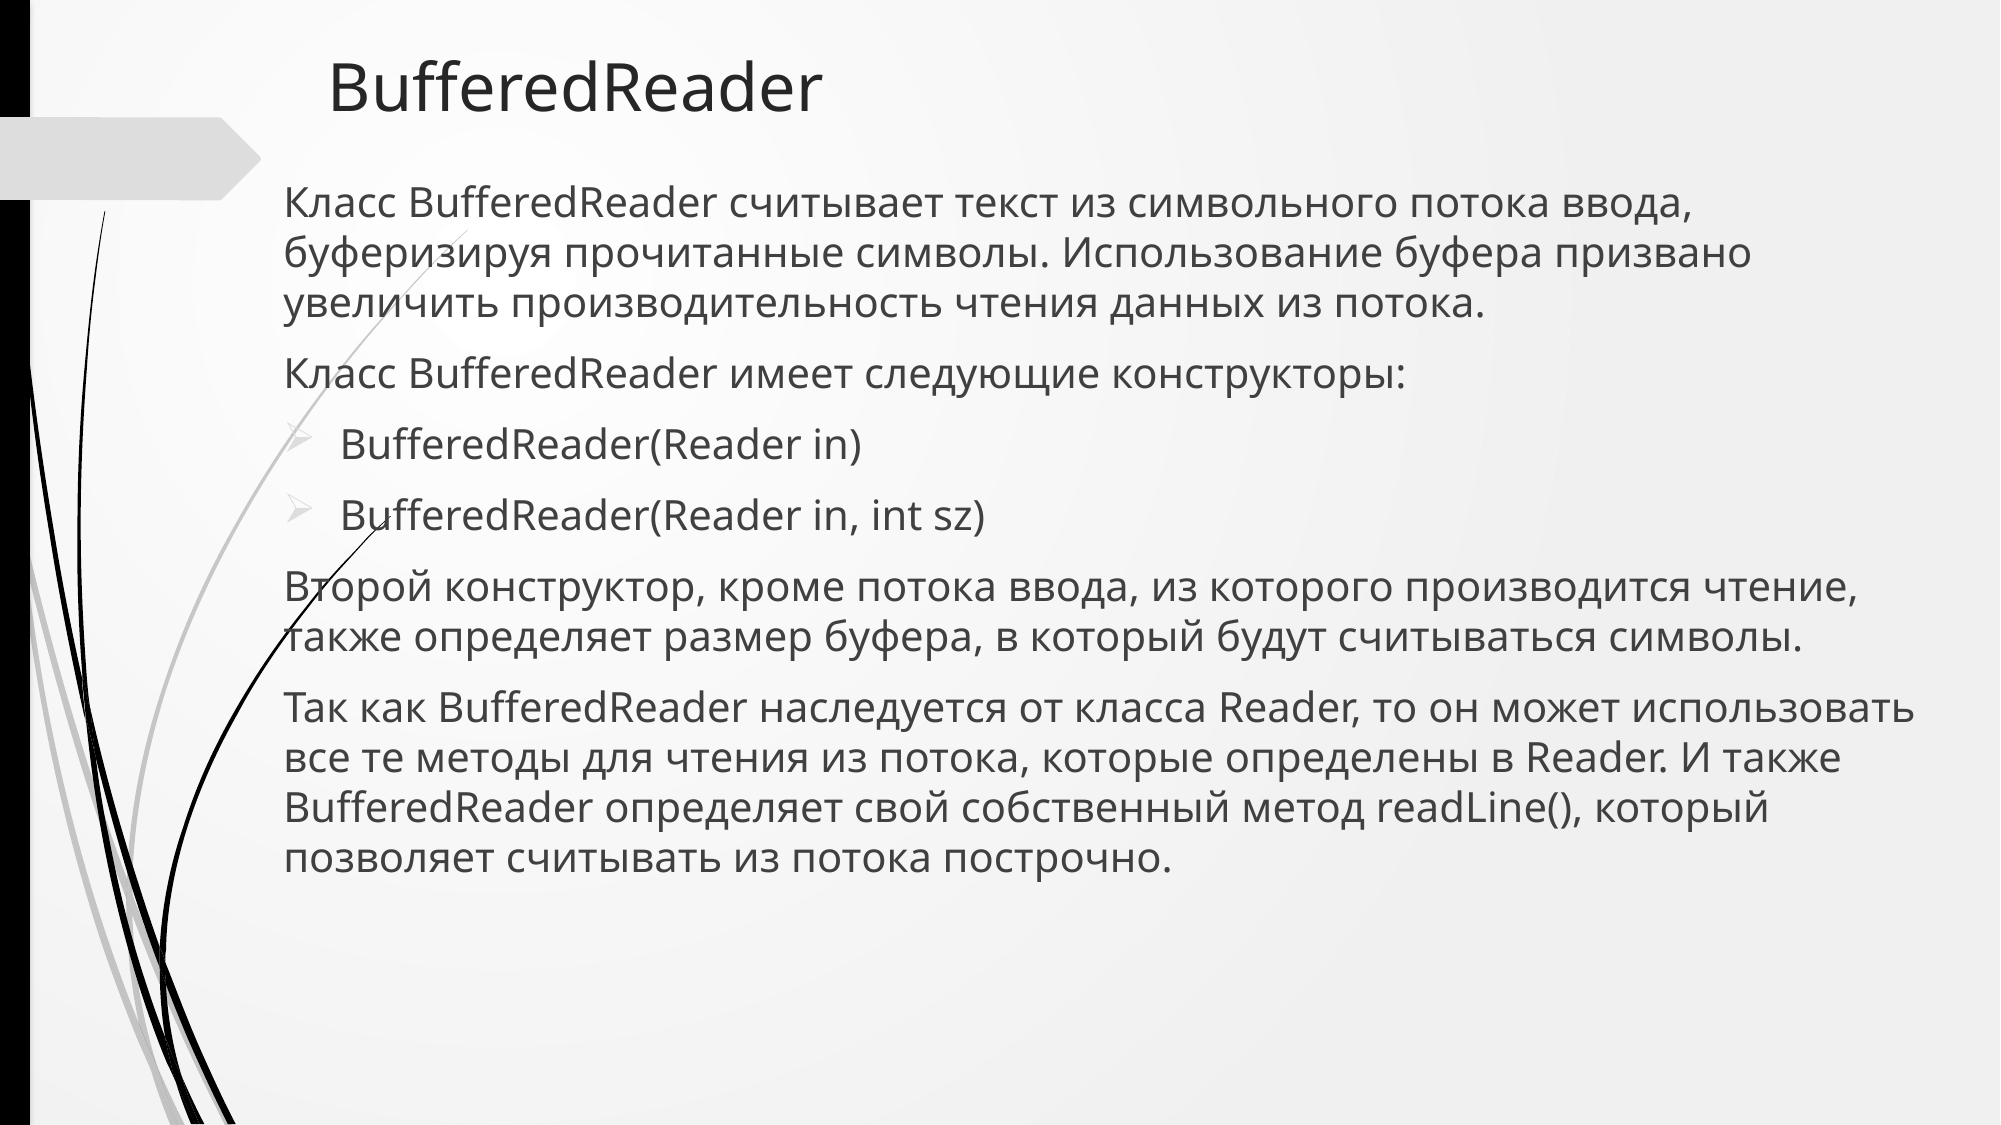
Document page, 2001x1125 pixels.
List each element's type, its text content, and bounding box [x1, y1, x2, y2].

list Класс BufferedReader считывает текст из символьного потока ввода, буферизируя прочитанные символы. Использование буфера призвано увеличить производительность чтения данных из потока. Класс BufferedReader имеет следующие конструкторы: BufferedReader(Reader in) BufferedReader(Reader in, int sz) Второй конструктор, кроме потока ввода, из которого производится чтение, также определяет размер буфера, в который будут считываться символы. Так как BufferedReader наследуется от класса Reader, то он может использовать все те методы для чтения из потока, которые определены в Reader. И также BufferedReader определяет свой собственный метод readLine(), который позволяет считывать из потока построчно. [268, 168, 1950, 1104]
title BufferedReader [312, 36, 1806, 141]
